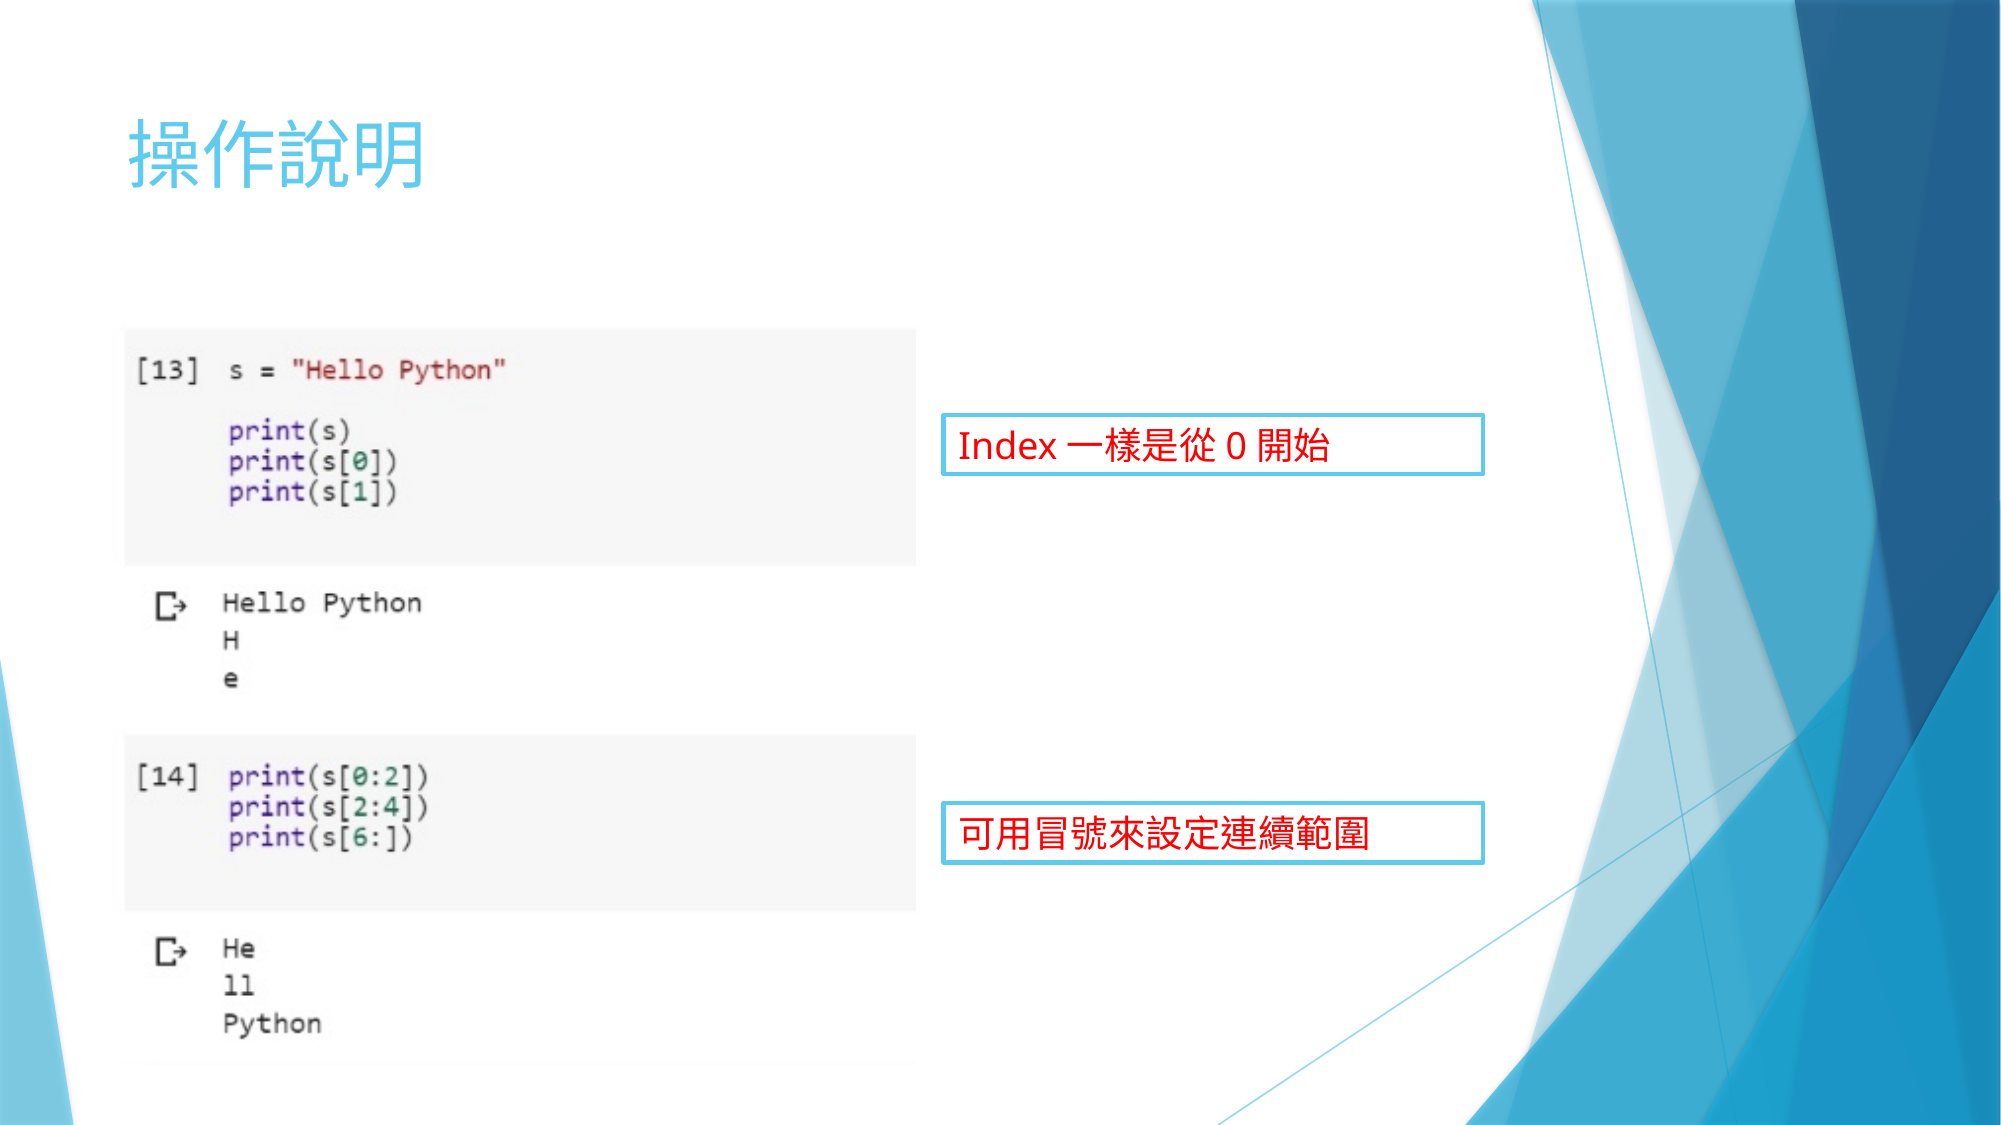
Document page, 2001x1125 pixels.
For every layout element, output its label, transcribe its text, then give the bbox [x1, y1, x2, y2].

text_box Index一樣是從0開始 [943, 414, 1483, 475]
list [110, 316, 917, 1066]
text_box 可用冒號來設定連續範圍 [943, 802, 1483, 863]
title 操作說明 [111, 99, 1522, 317]
